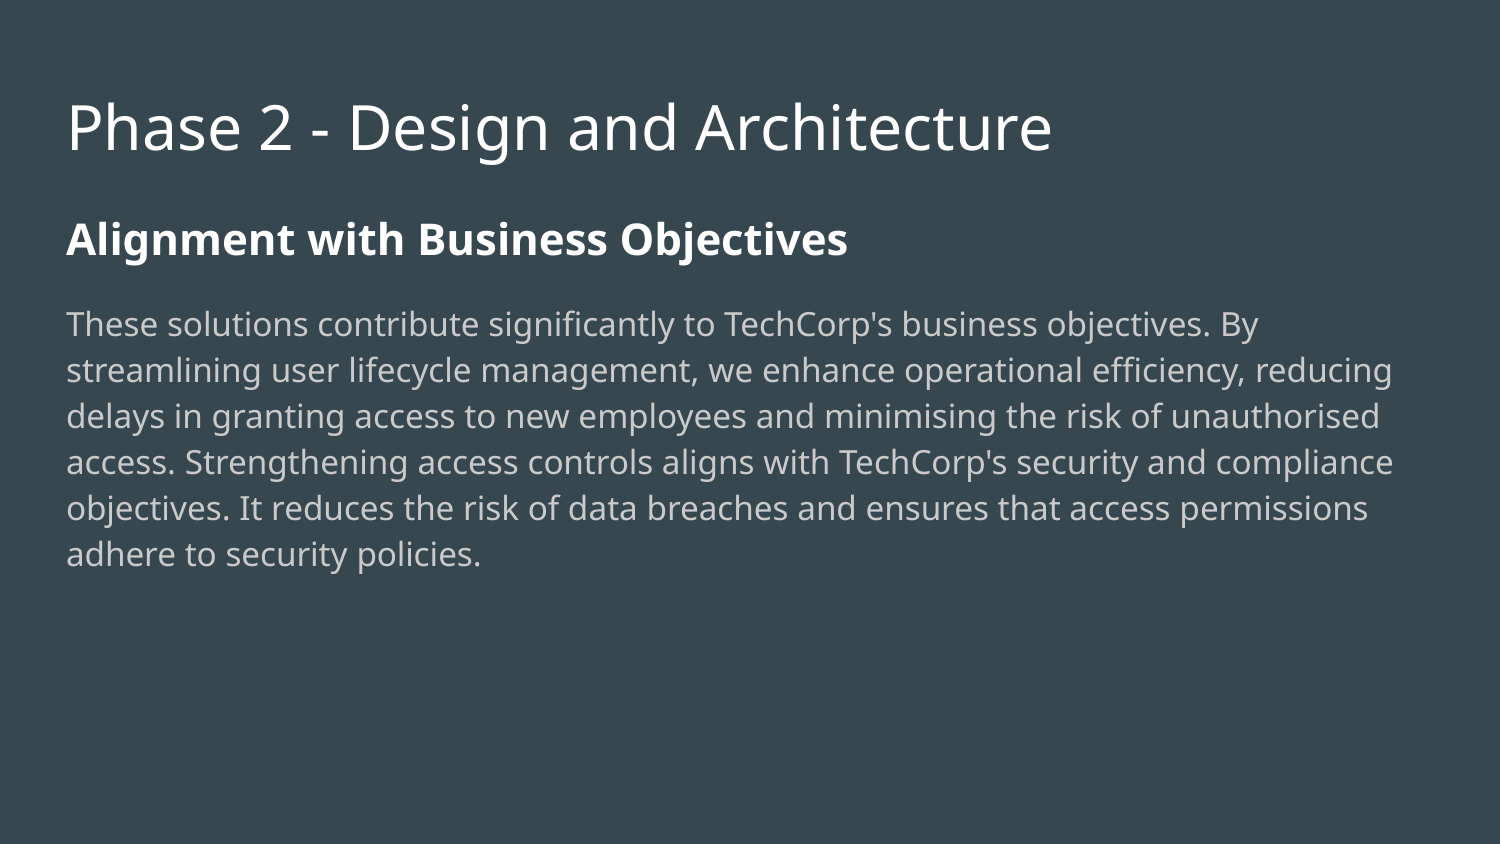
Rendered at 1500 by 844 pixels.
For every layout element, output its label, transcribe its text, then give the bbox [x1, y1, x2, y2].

title Phase 2 - Design and Architecture [51, 72, 1449, 167]
list Alignment with Business Objectives These solutions contribute significantly to TechCorp's business objectives. By streamlining user lifecycle management, we enhance operational efficiency, reducing delays in granting access to new employees and minimising the risk of unauthorised access. Strengthening access controls aligns with TechCorp's security and compliance objectives. It reduces the risk of data breaches and ensures that access permissions adhere to security policies. [51, 189, 1449, 750]
